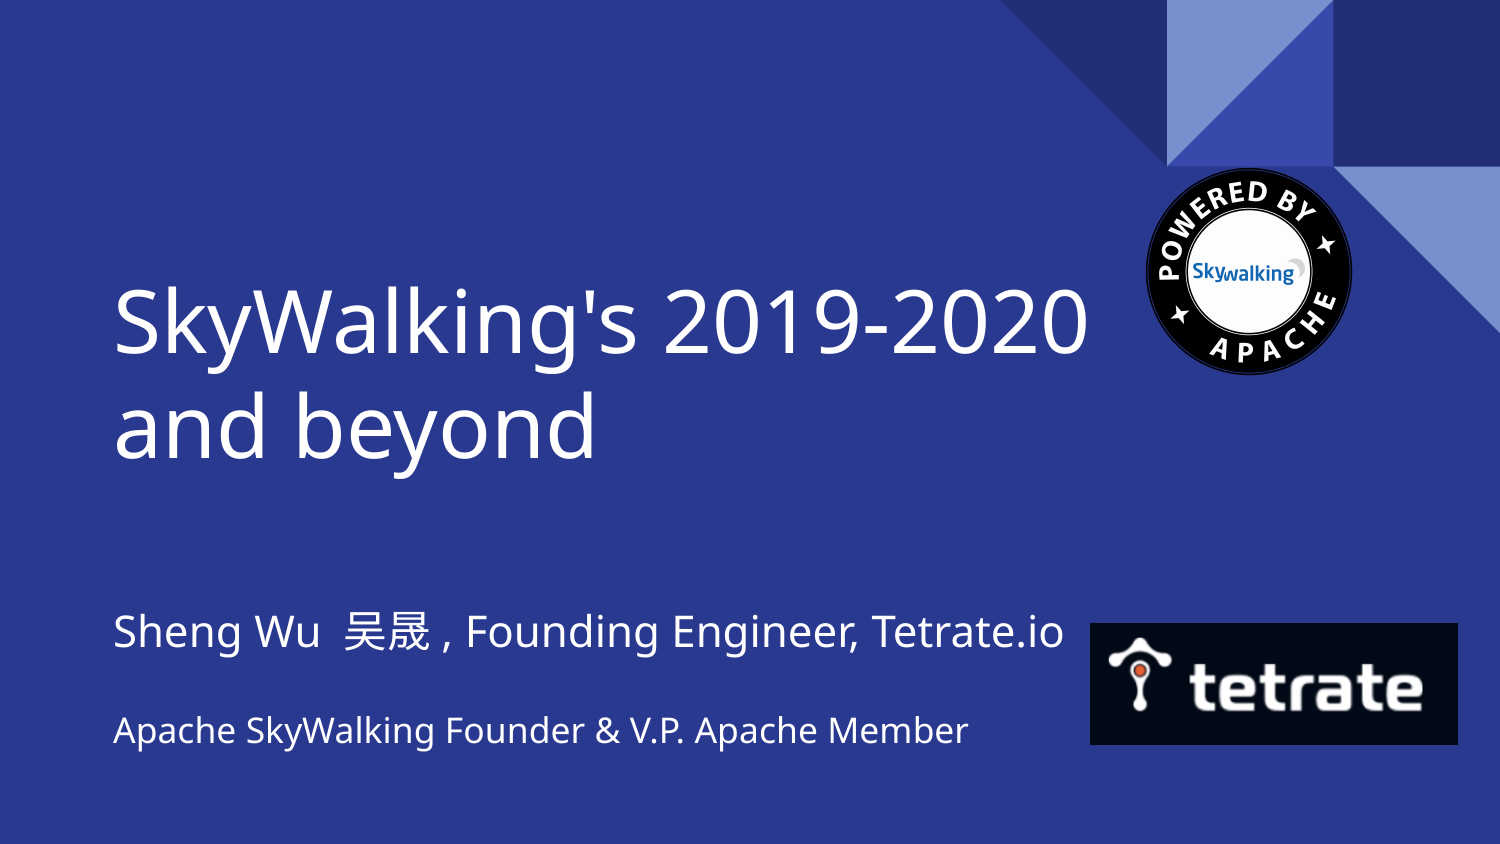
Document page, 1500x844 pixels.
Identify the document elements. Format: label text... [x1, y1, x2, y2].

subtitle Sheng Wu 吴晟, Founding Engineer, Tetrate.io Apache SkyWalking Founder & V.P. Apache Member [98, 588, 1447, 660]
picture [1090, 623, 1458, 745]
picture [1131, 153, 1367, 353]
title SkyWalking's 2019-2020 and beyond [98, 353, 1447, 491]
